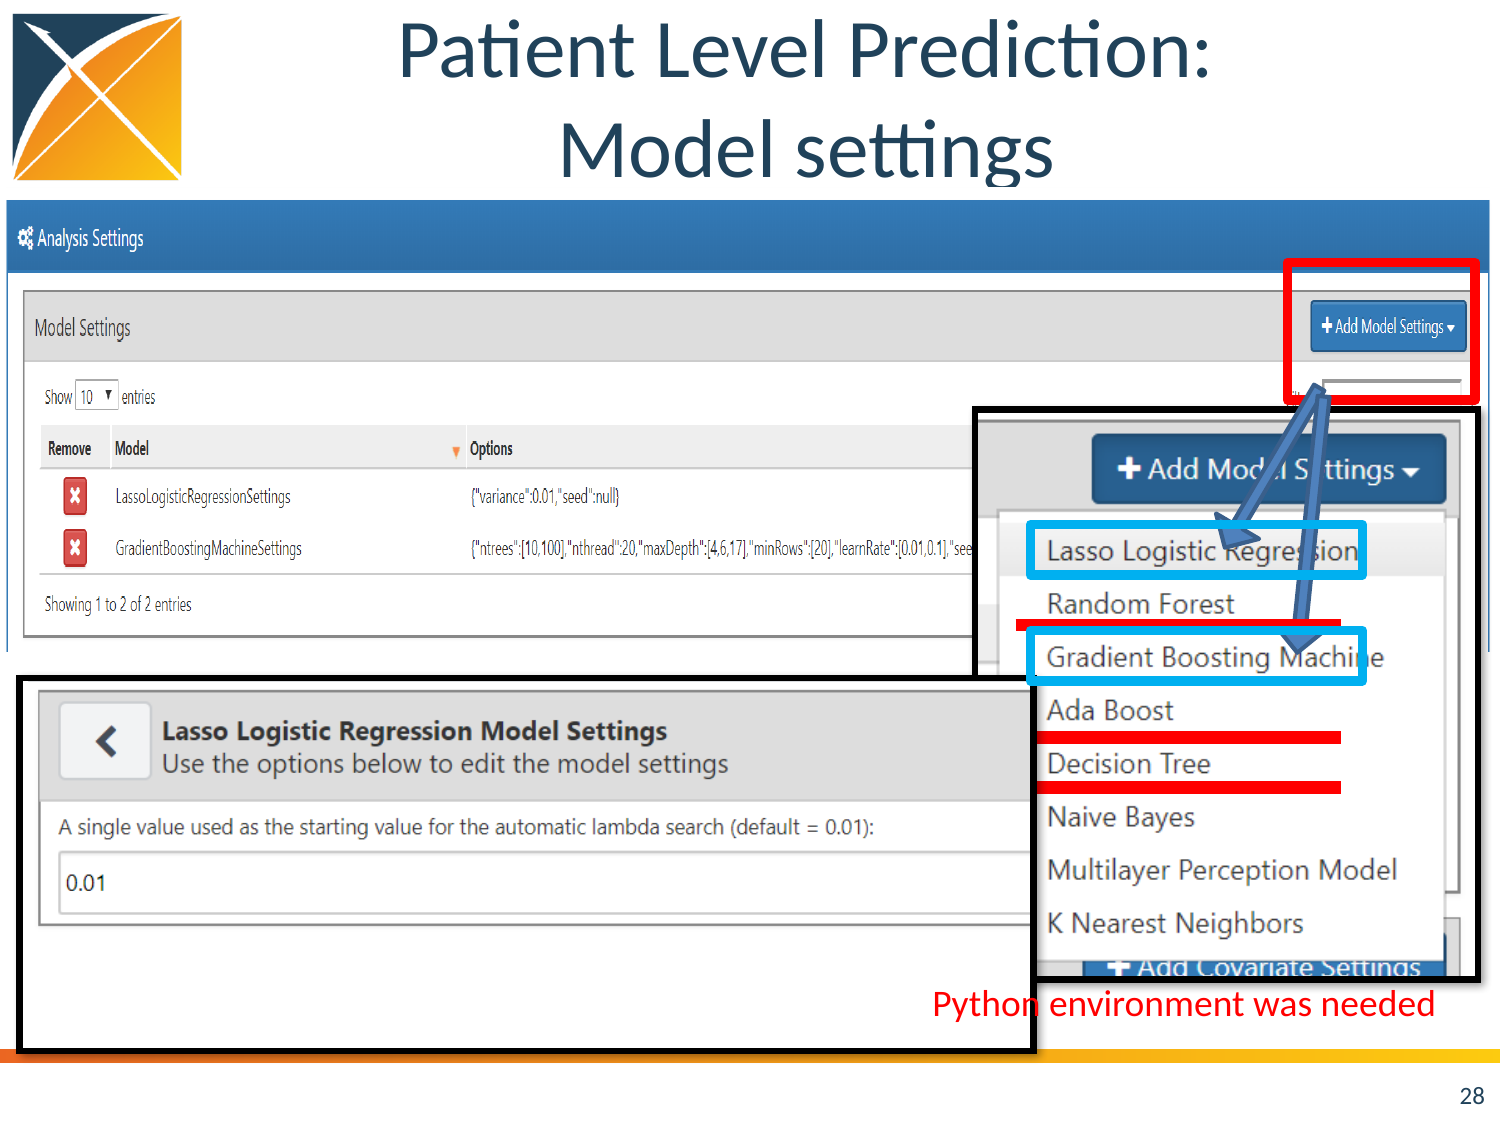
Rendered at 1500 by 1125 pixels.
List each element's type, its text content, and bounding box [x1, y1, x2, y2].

picture [0, 0, 1500, 1048]
title Patient Level Prediction: Model settings [187, 24, 1425, 163]
text_box Python environment was needed [1036, 985, 1452, 1032]
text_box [1015, 624, 1341, 788]
slide_number 28 [1149, 1065, 1500, 1125]
